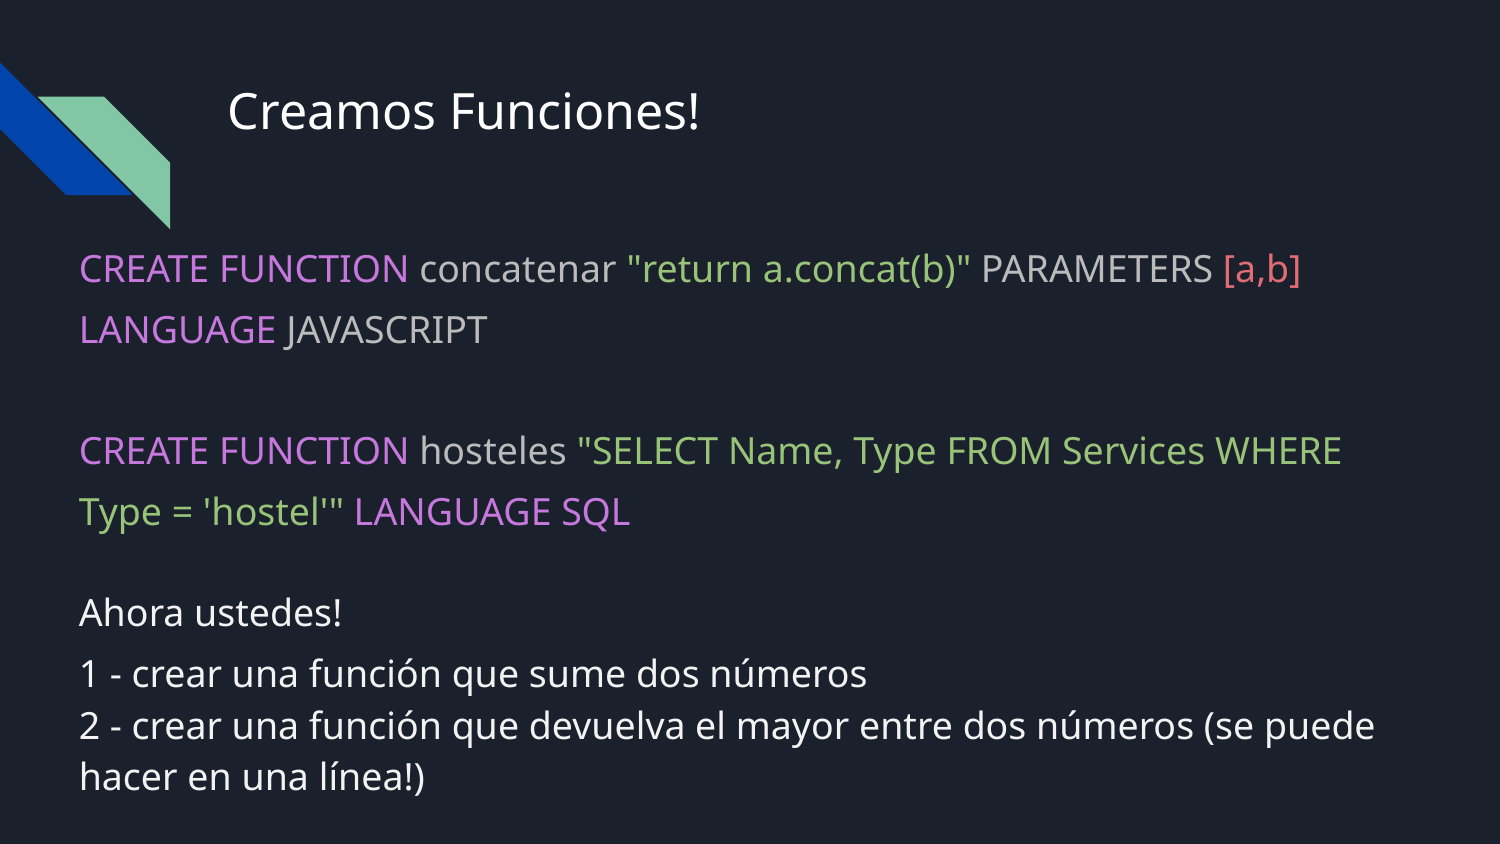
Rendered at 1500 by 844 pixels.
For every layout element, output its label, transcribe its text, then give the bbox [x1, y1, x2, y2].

list CREATE FUNCTION concatenar "return a.concat(b)" PARAMETERS [a,b] LANGUAGE JAVASCRIPT CREATE FUNCTION hosteles "SELECT Name, Type FROM Services WHERE Type = 'hostel'" LANGUAGE SQL Ahora ustedes! 1 - crear una función que sume dos números 2 - crear una función que devuelva el mayor entre dos números (se puede hacer en una línea!) [63, 214, 1437, 811]
title Creamos Funciones! [212, 64, 1368, 214]
